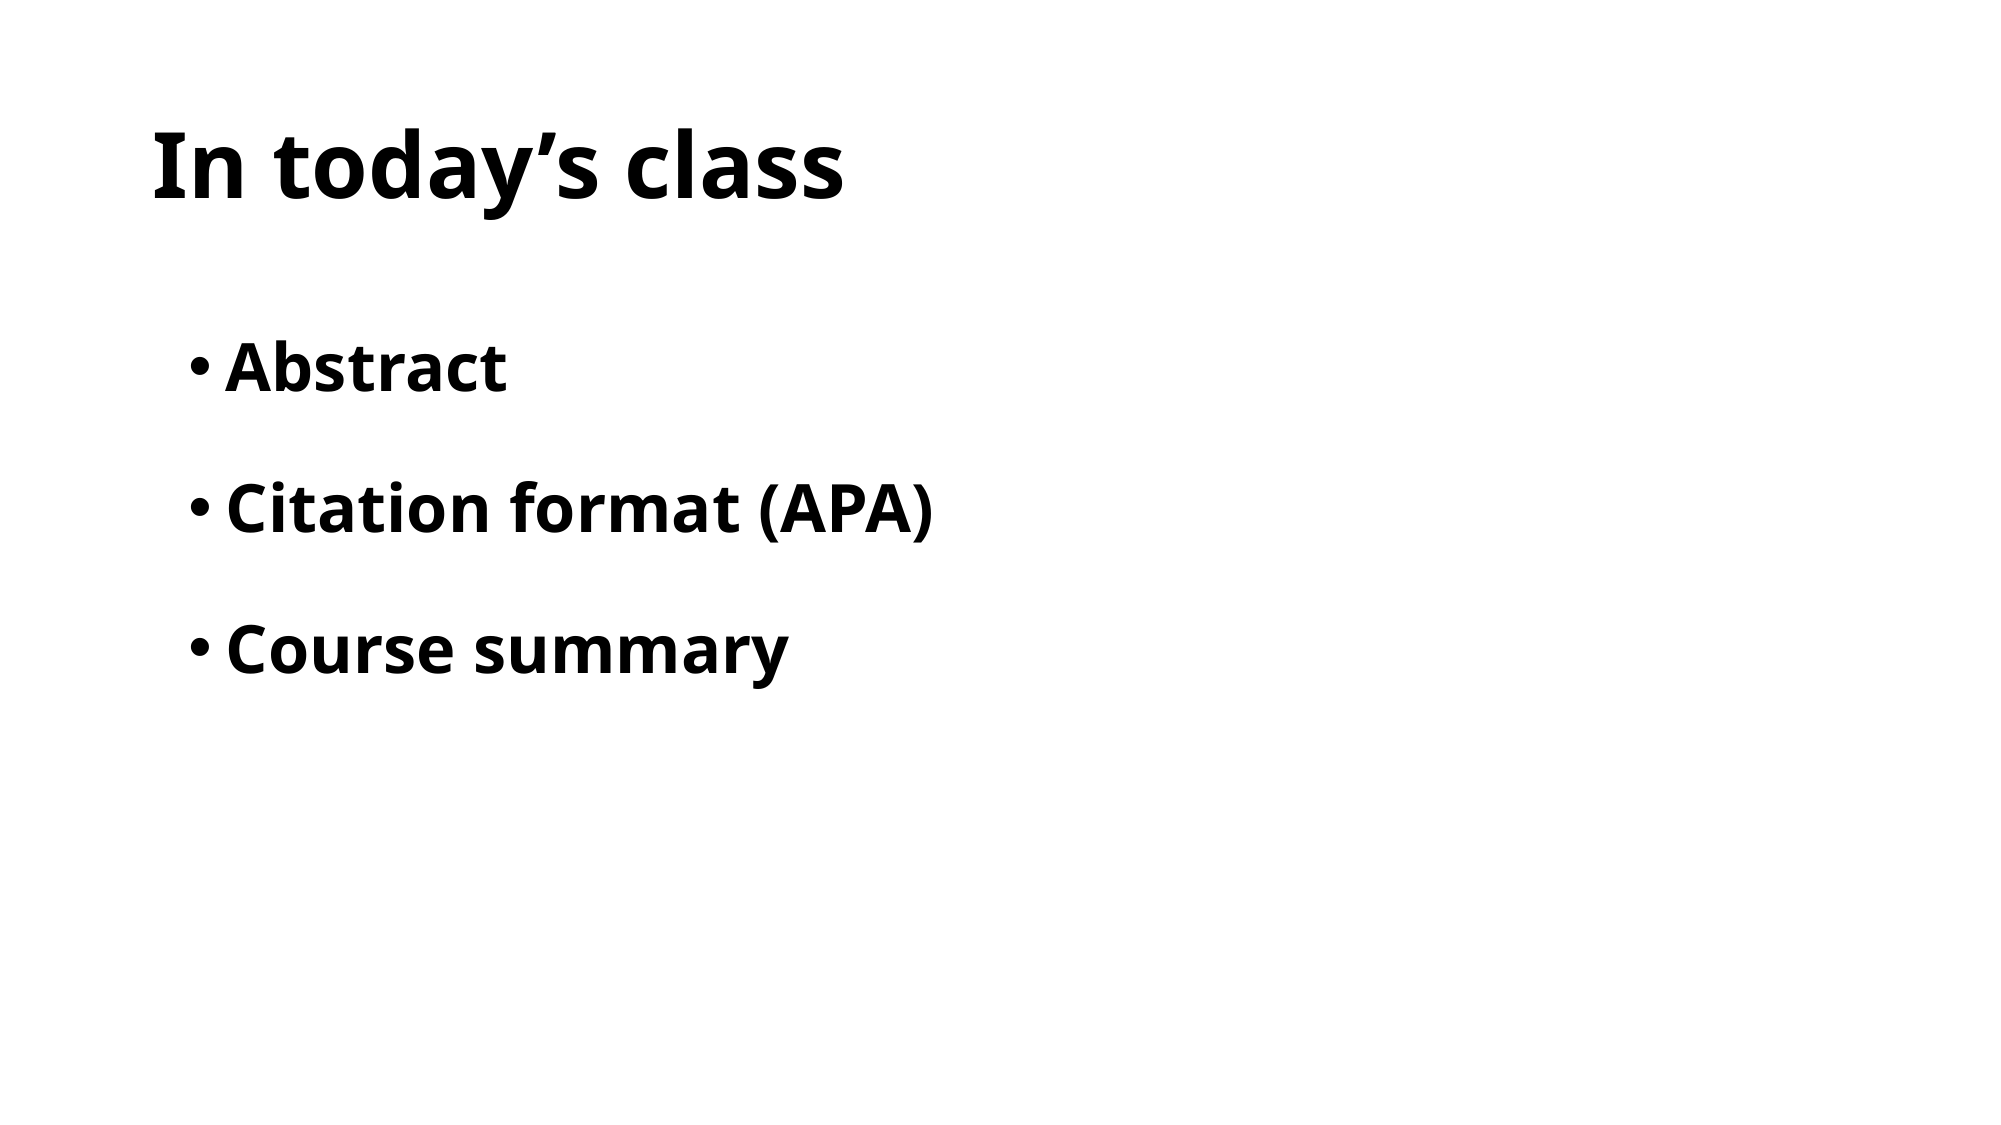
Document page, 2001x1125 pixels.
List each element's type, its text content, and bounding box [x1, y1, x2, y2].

list Abstract Citation format (APA) Course summary [173, 277, 1863, 1014]
title In today’s class [137, 59, 1863, 278]
